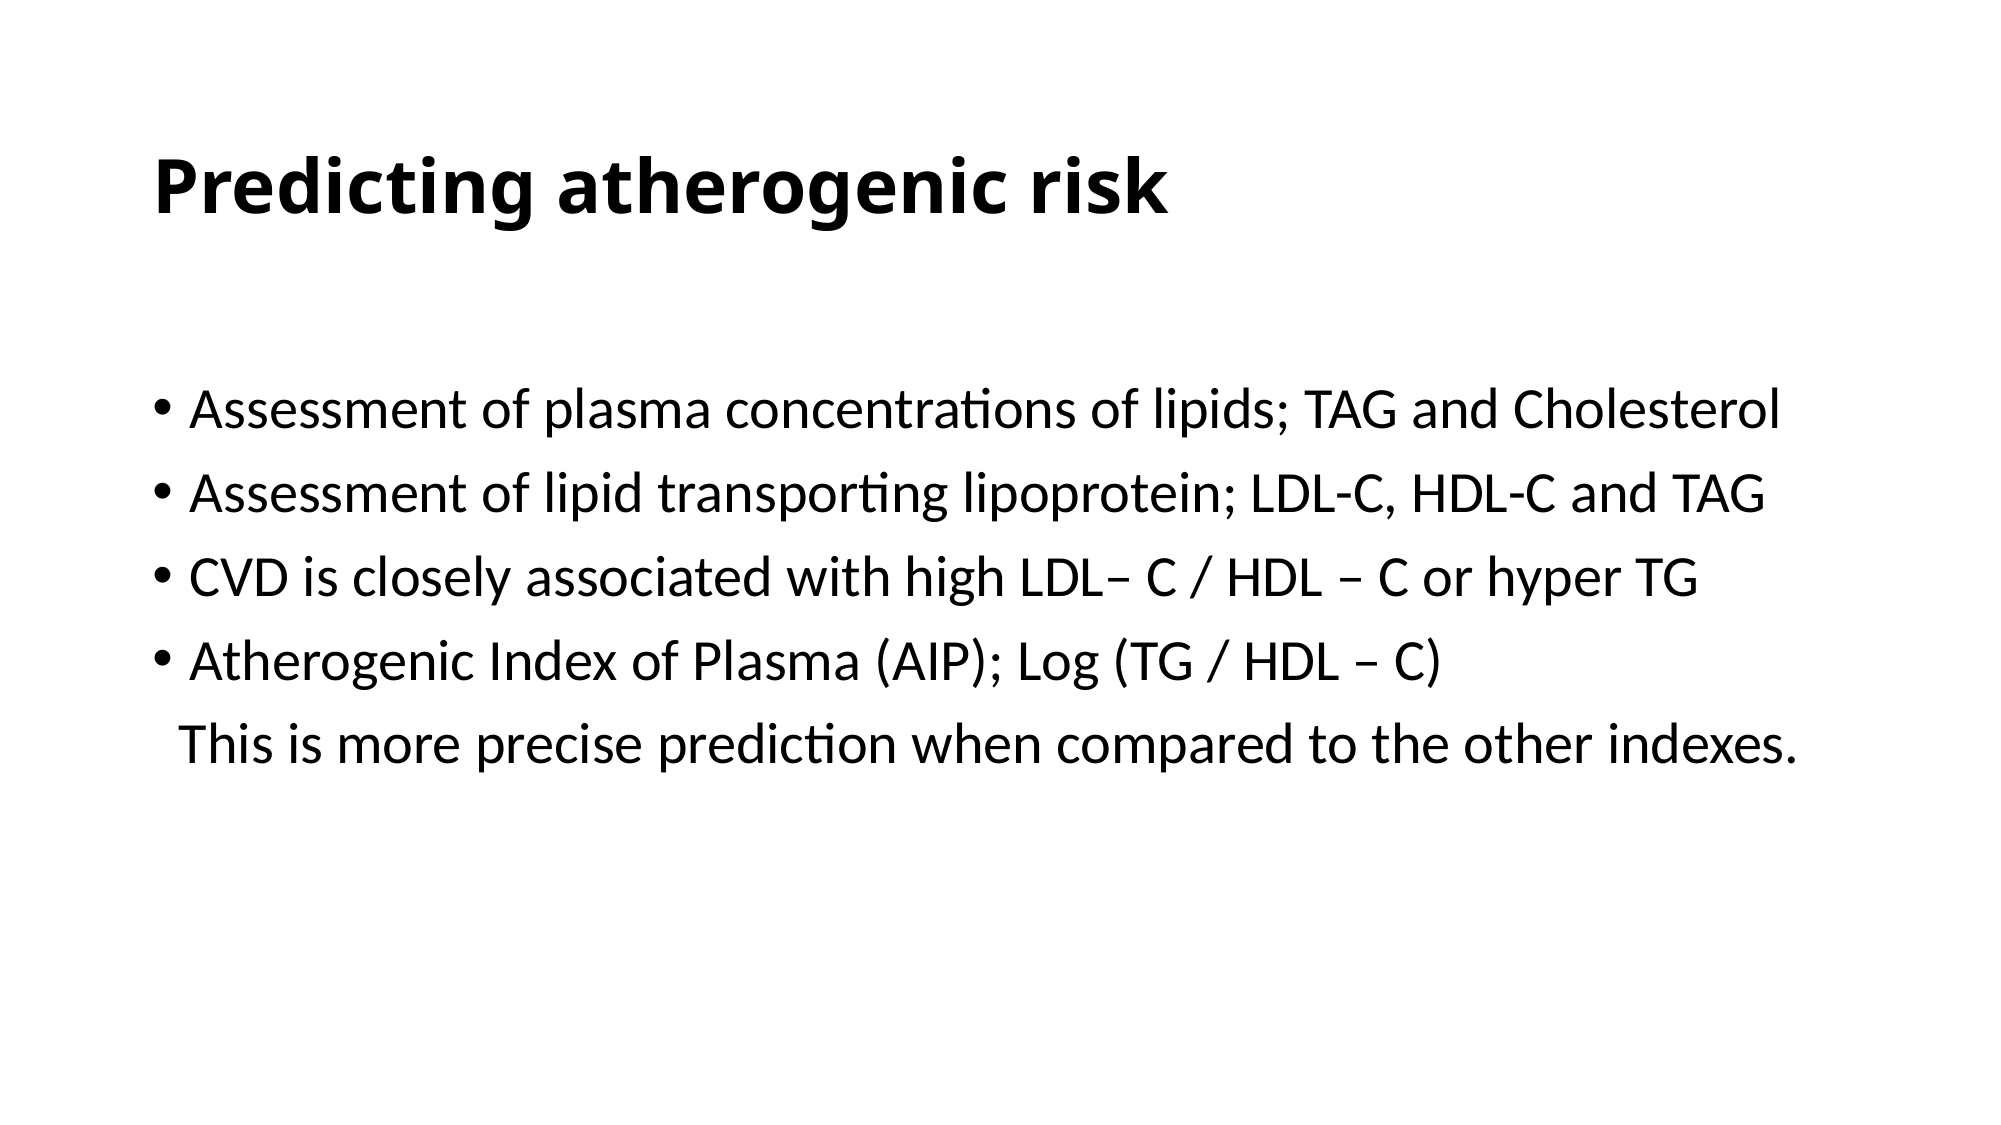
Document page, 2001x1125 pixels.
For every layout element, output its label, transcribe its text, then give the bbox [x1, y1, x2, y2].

list Assessment of plasma concentrations of lipids; TAG and Cholesterol Assessment of lipid transporting lipoprotein; LDL-C, HDL-C and TAG CVD is closely associated with high LDL– C / HDL – C or hyper TG Atherogenic Index of Plasma (AIP); Log (TG / HDL – C) This is more precise prediction when compared to the other indexes. [137, 371, 1863, 847]
title Predicting atherogenic risk [137, 103, 1863, 275]
